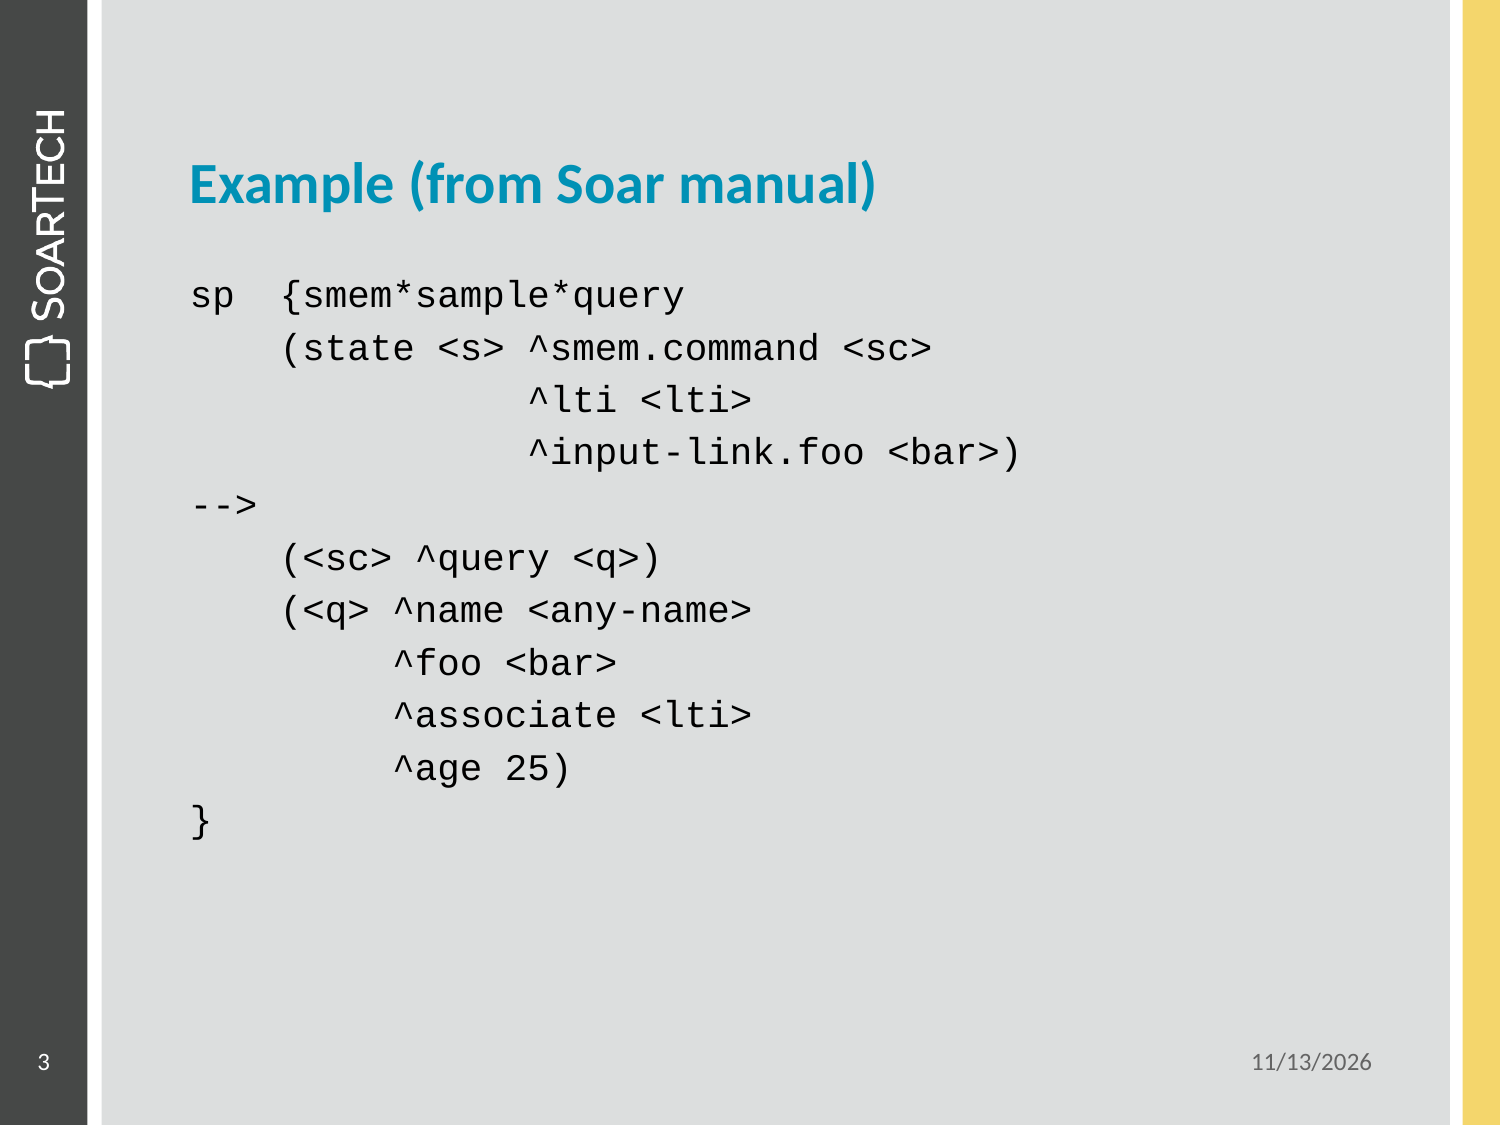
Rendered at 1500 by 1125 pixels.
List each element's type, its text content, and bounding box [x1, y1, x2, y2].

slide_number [1174, 1037, 1388, 1088]
list sp {smem*sample*query (state <s> ^smem.command <sc> ^lti <lti> ^input-link.foo <bar>) --> (<sc> ^query <q>) (<q> ^name <any-name> ^foo <bar> ^associate <lti> ^age 25) } [174, 262, 1388, 1001]
picture [25, 111, 70, 389]
slide_number 3 [0, 1037, 88, 1088]
title Example (from Soar manual) [174, 137, 1388, 238]
